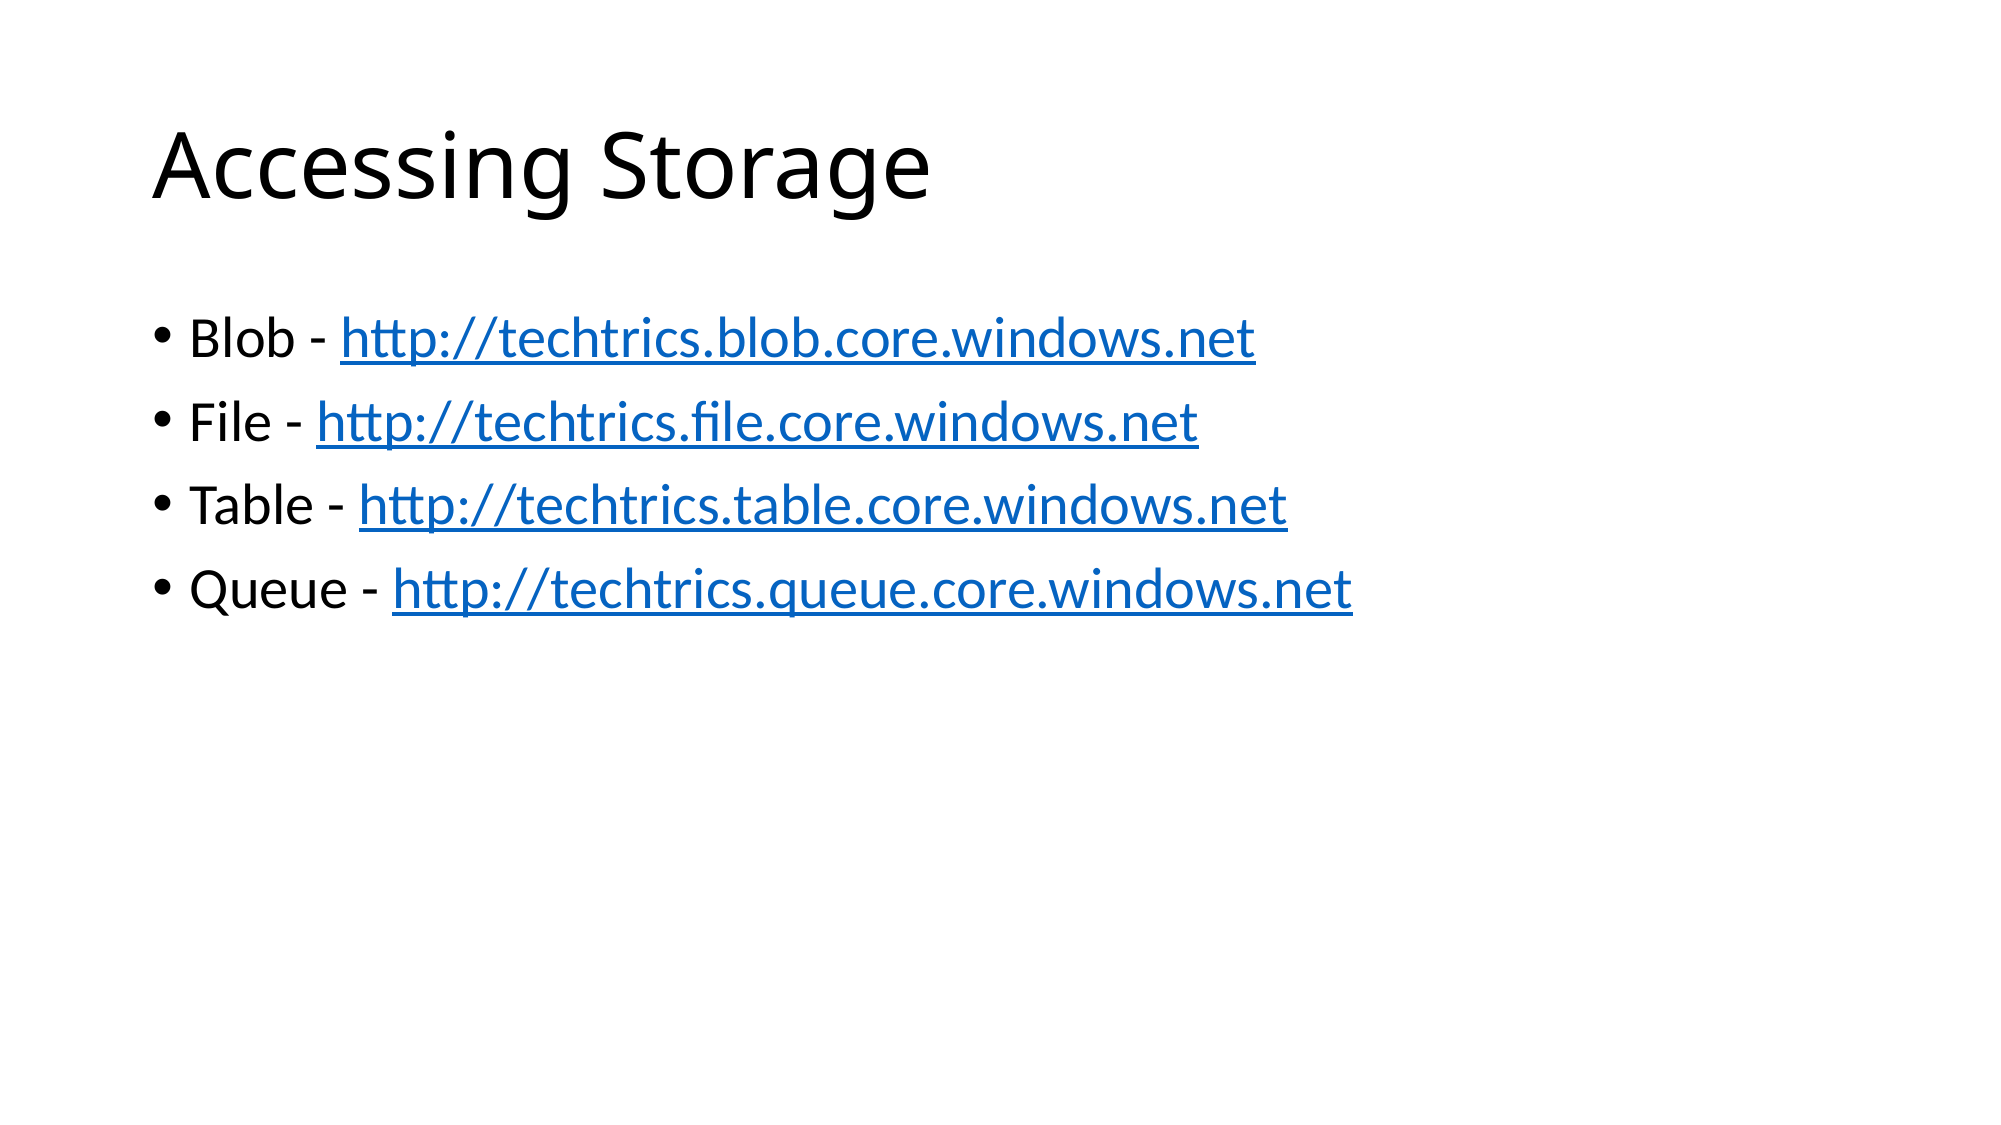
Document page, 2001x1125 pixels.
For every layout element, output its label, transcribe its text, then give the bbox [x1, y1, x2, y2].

list Blob - http://techtrics.blob.core.windows.net File - http://techtrics.file.core.windows.net Table - http://techtrics.table.core.windows.net Queue - http://techtrics.queue.core.windows.net [137, 299, 1863, 1014]
title Accessing Storage [137, 59, 1863, 278]
